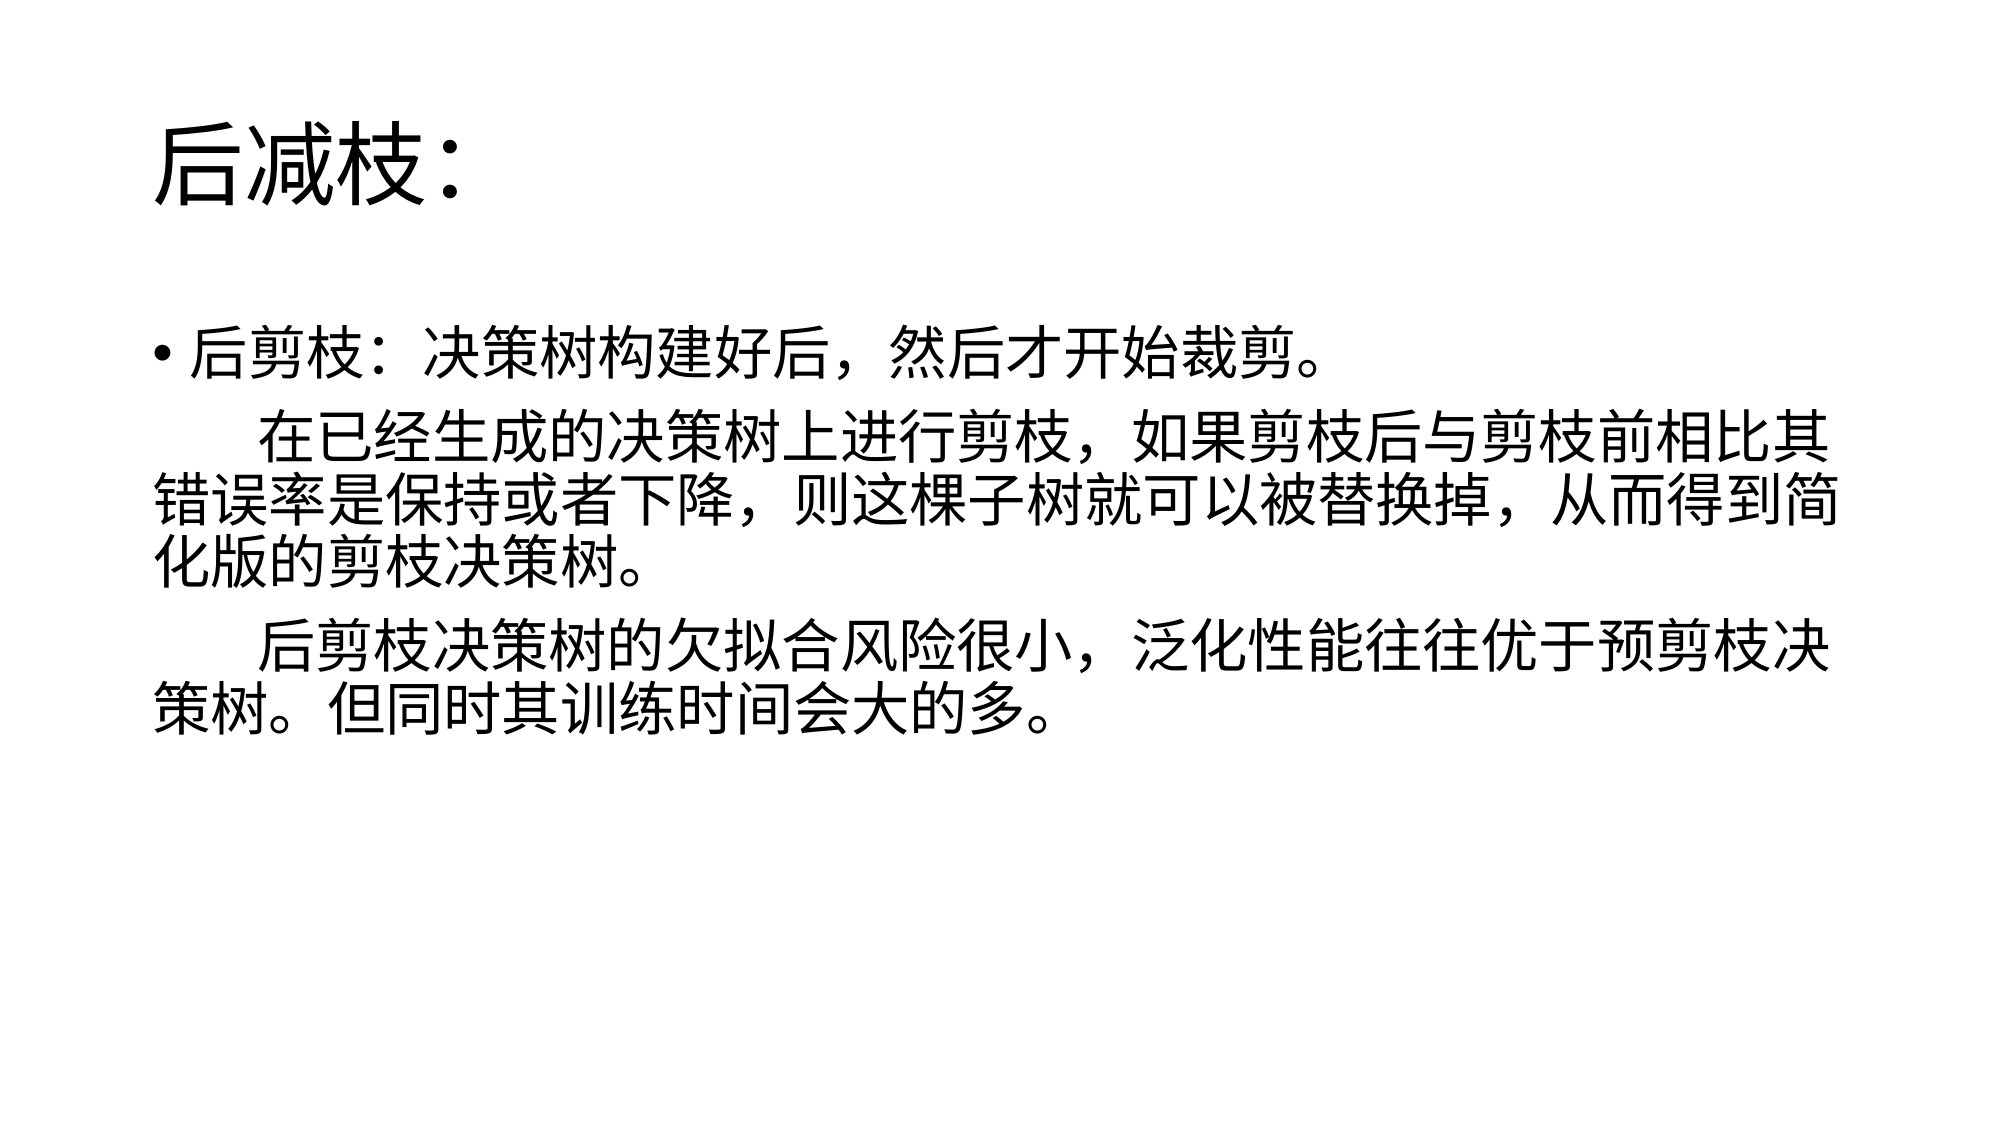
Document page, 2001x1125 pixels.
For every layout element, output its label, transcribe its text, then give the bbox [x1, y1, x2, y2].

list 后剪枝：决策树构建好后，然后才开始裁剪。 在已经生成的决策树上进行剪枝，如果剪枝后与剪枝前相比其错误率是保持或者下降，则这棵子树就可以被替换掉，从而得到简化版的剪枝决策树。 后剪枝决策树的欠拟合风险很小，泛化性能往往优于预剪枝决策树。但同时其训练时间会大的多。 [137, 316, 1863, 809]
title 后减枝： [137, 59, 1863, 278]
